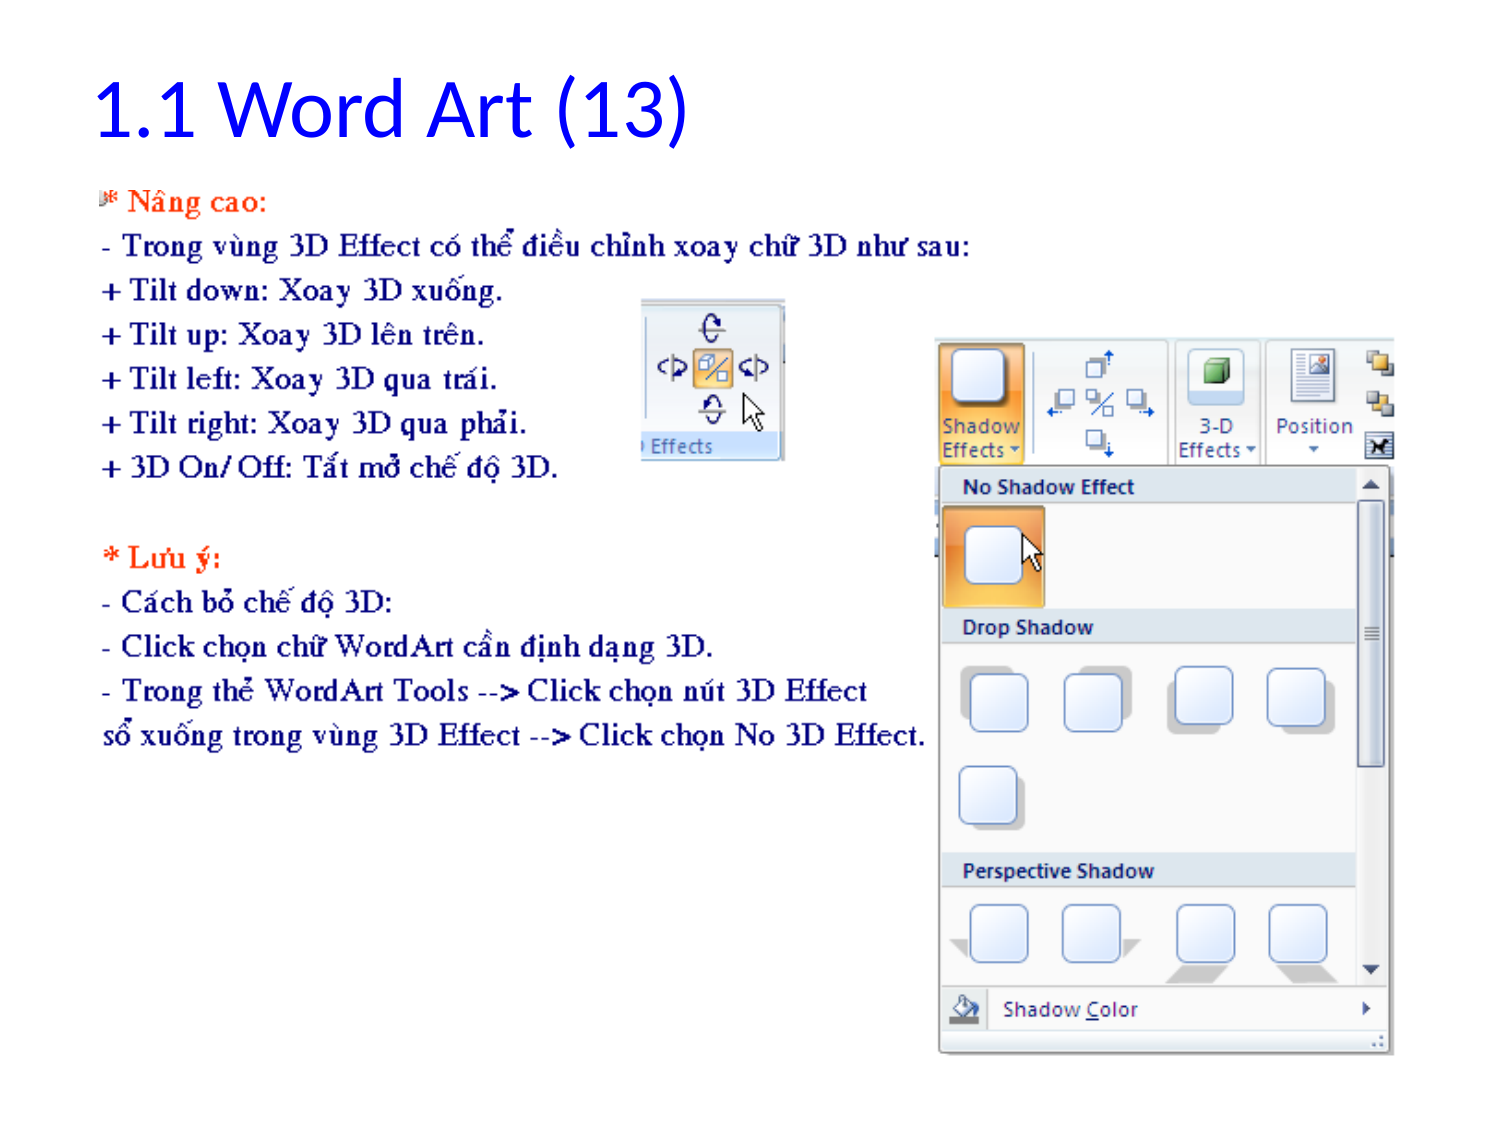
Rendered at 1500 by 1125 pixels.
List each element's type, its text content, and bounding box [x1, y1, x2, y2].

title 1.1 Word Art (13) [75, 45, 1425, 163]
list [99, 190, 1401, 1078]
